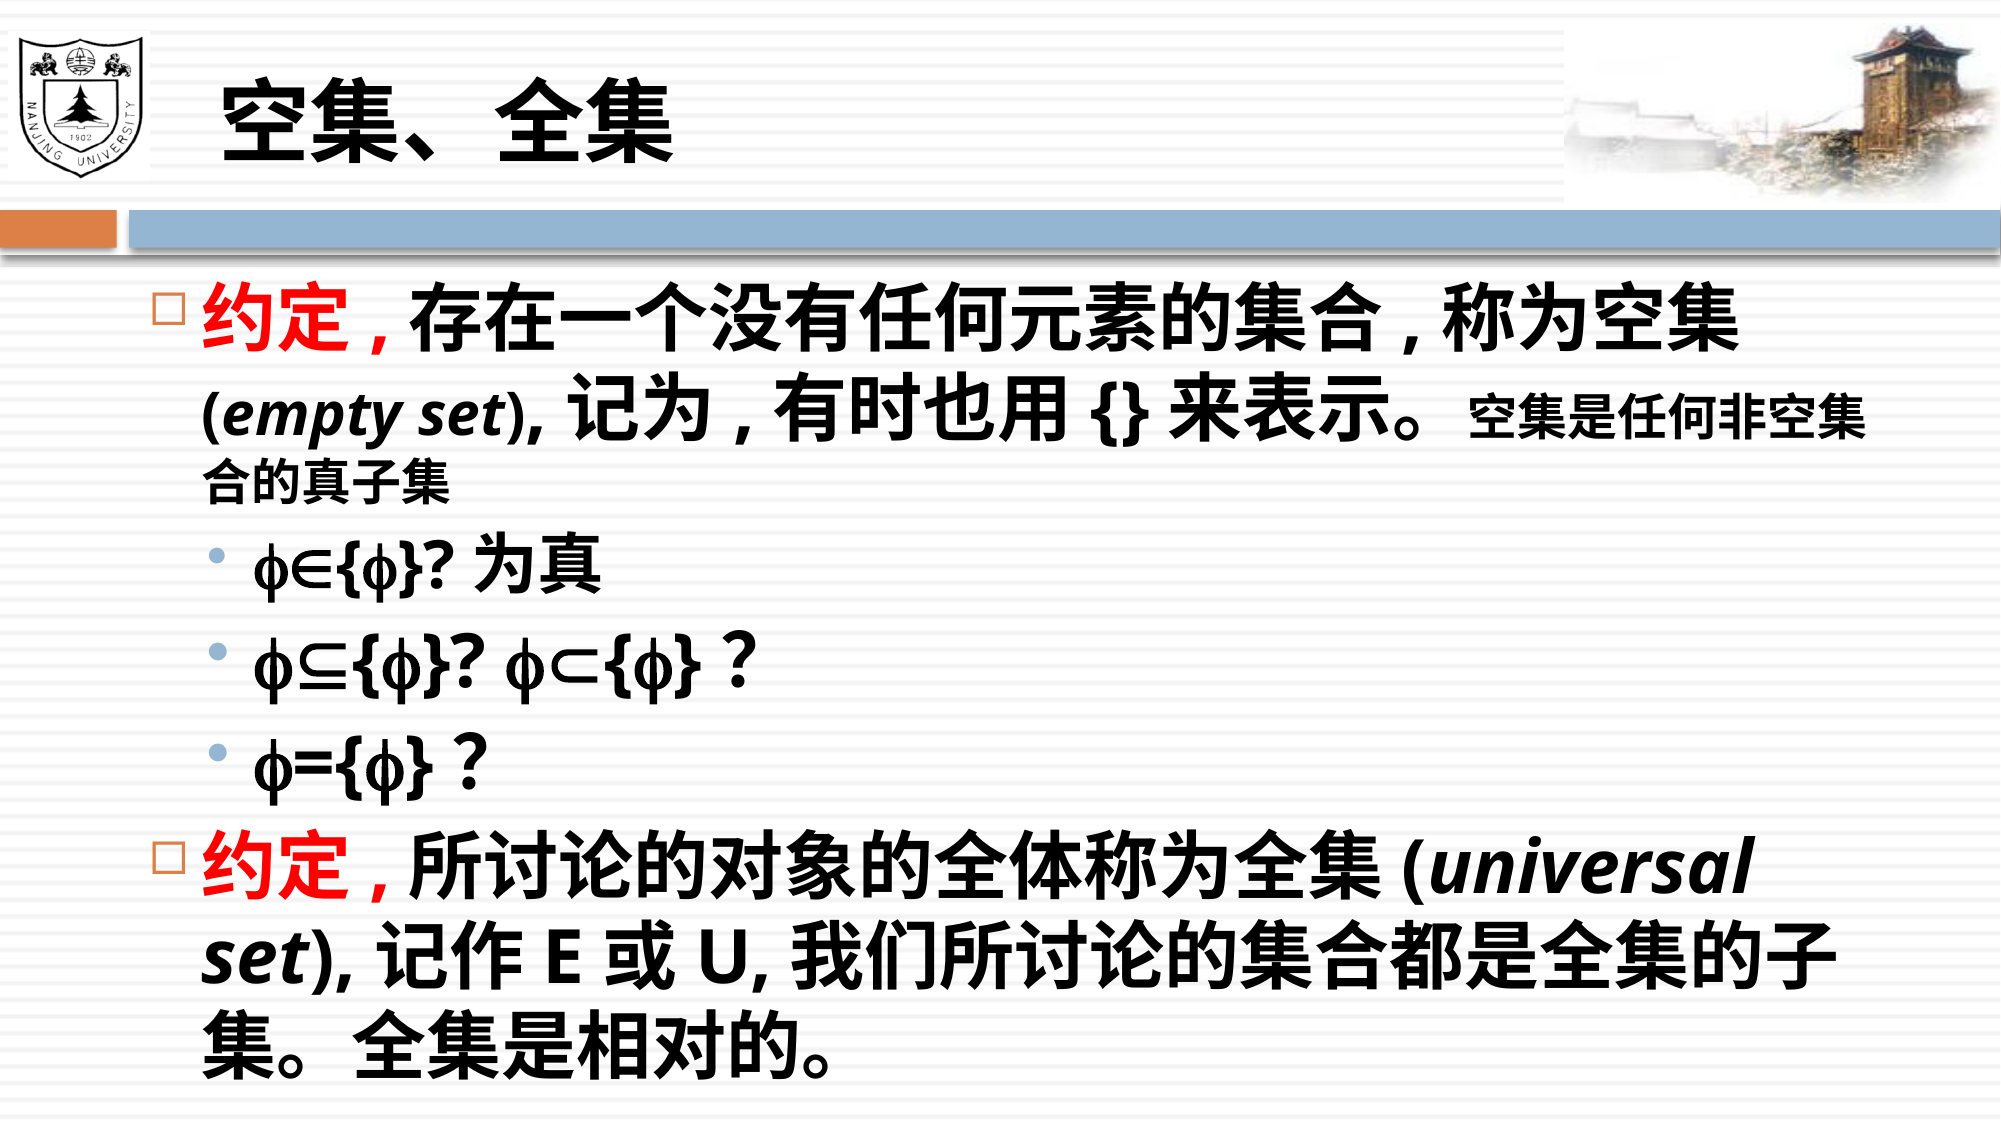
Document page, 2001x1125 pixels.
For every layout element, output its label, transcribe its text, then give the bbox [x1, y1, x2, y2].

list 约定,存在一个没有任何元素的集合,称为空集(empty set),记为,有时也用{}来表示。空集是任何非空集合的真子集 {}?为真 {}? {}？ ={}？ 约定,所讨论的对象的全体称为全集(universal set),记作E或U,我们所讨论的集合都是全集的子集。全集是相对的。 [133, 262, 1918, 1000]
picture [0, 0, 2001, 1125]
title 空集、全集 [203, 37, 1804, 200]
